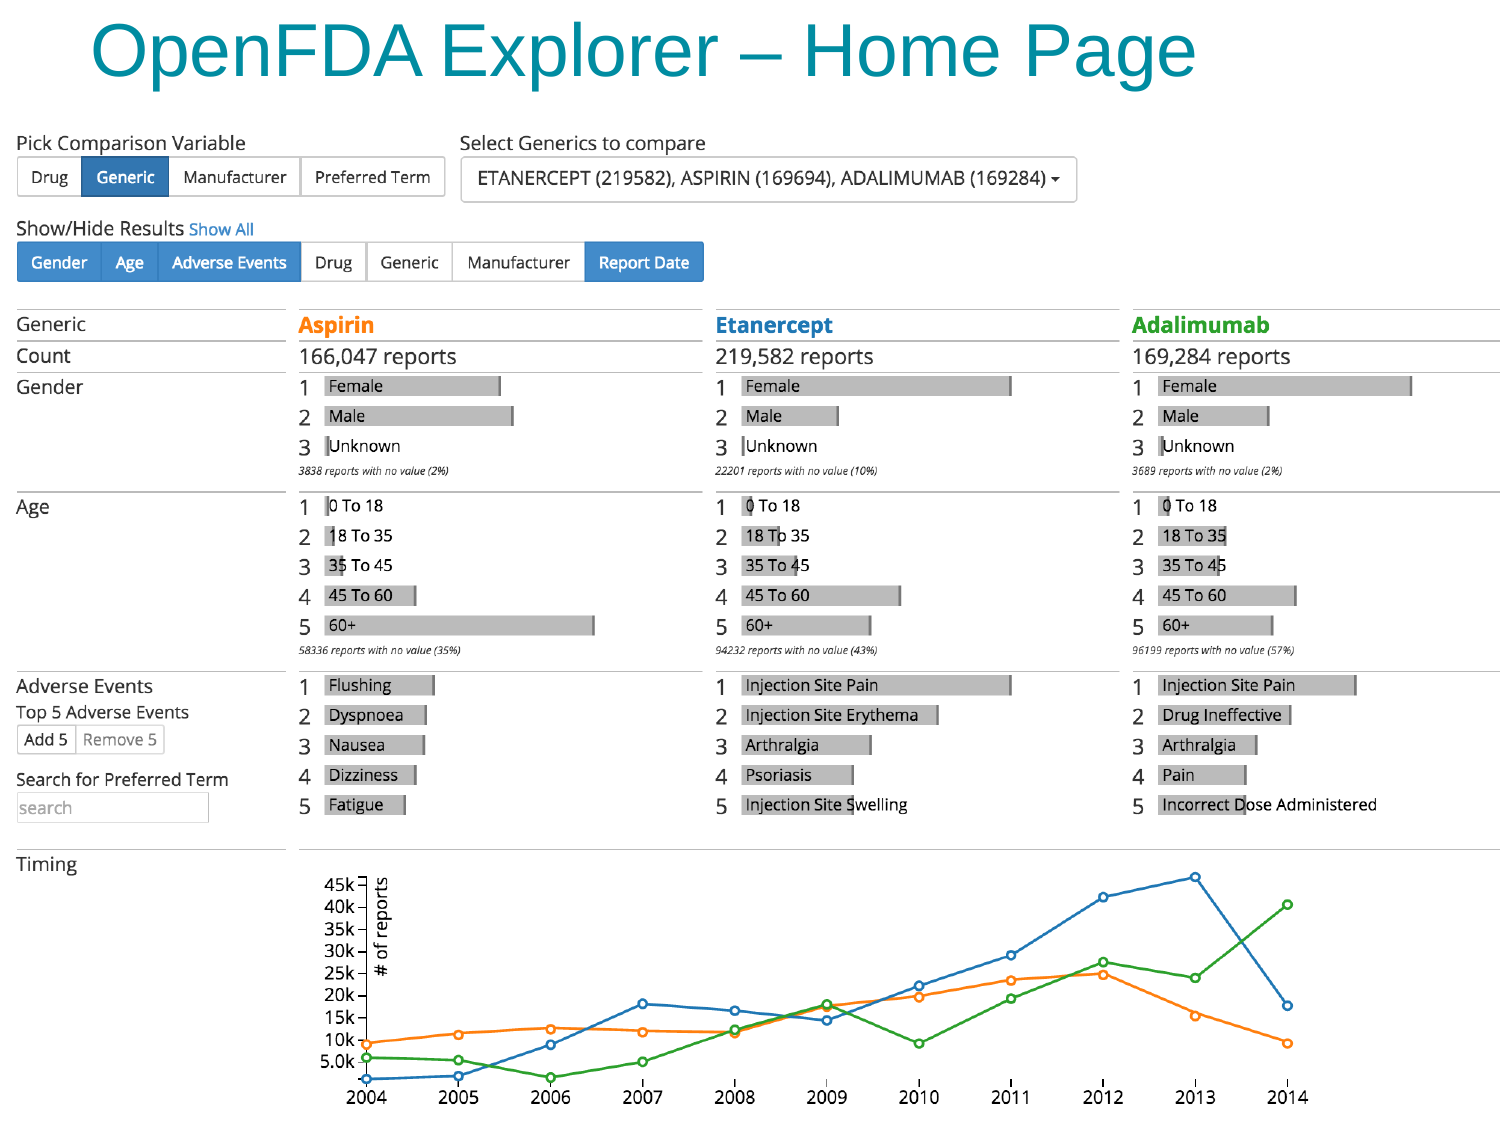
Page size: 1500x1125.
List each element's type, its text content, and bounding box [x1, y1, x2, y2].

title OpenFDA Explorer – Home Page [75, 1, 1425, 109]
picture [0, 0, 1500, 1125]
